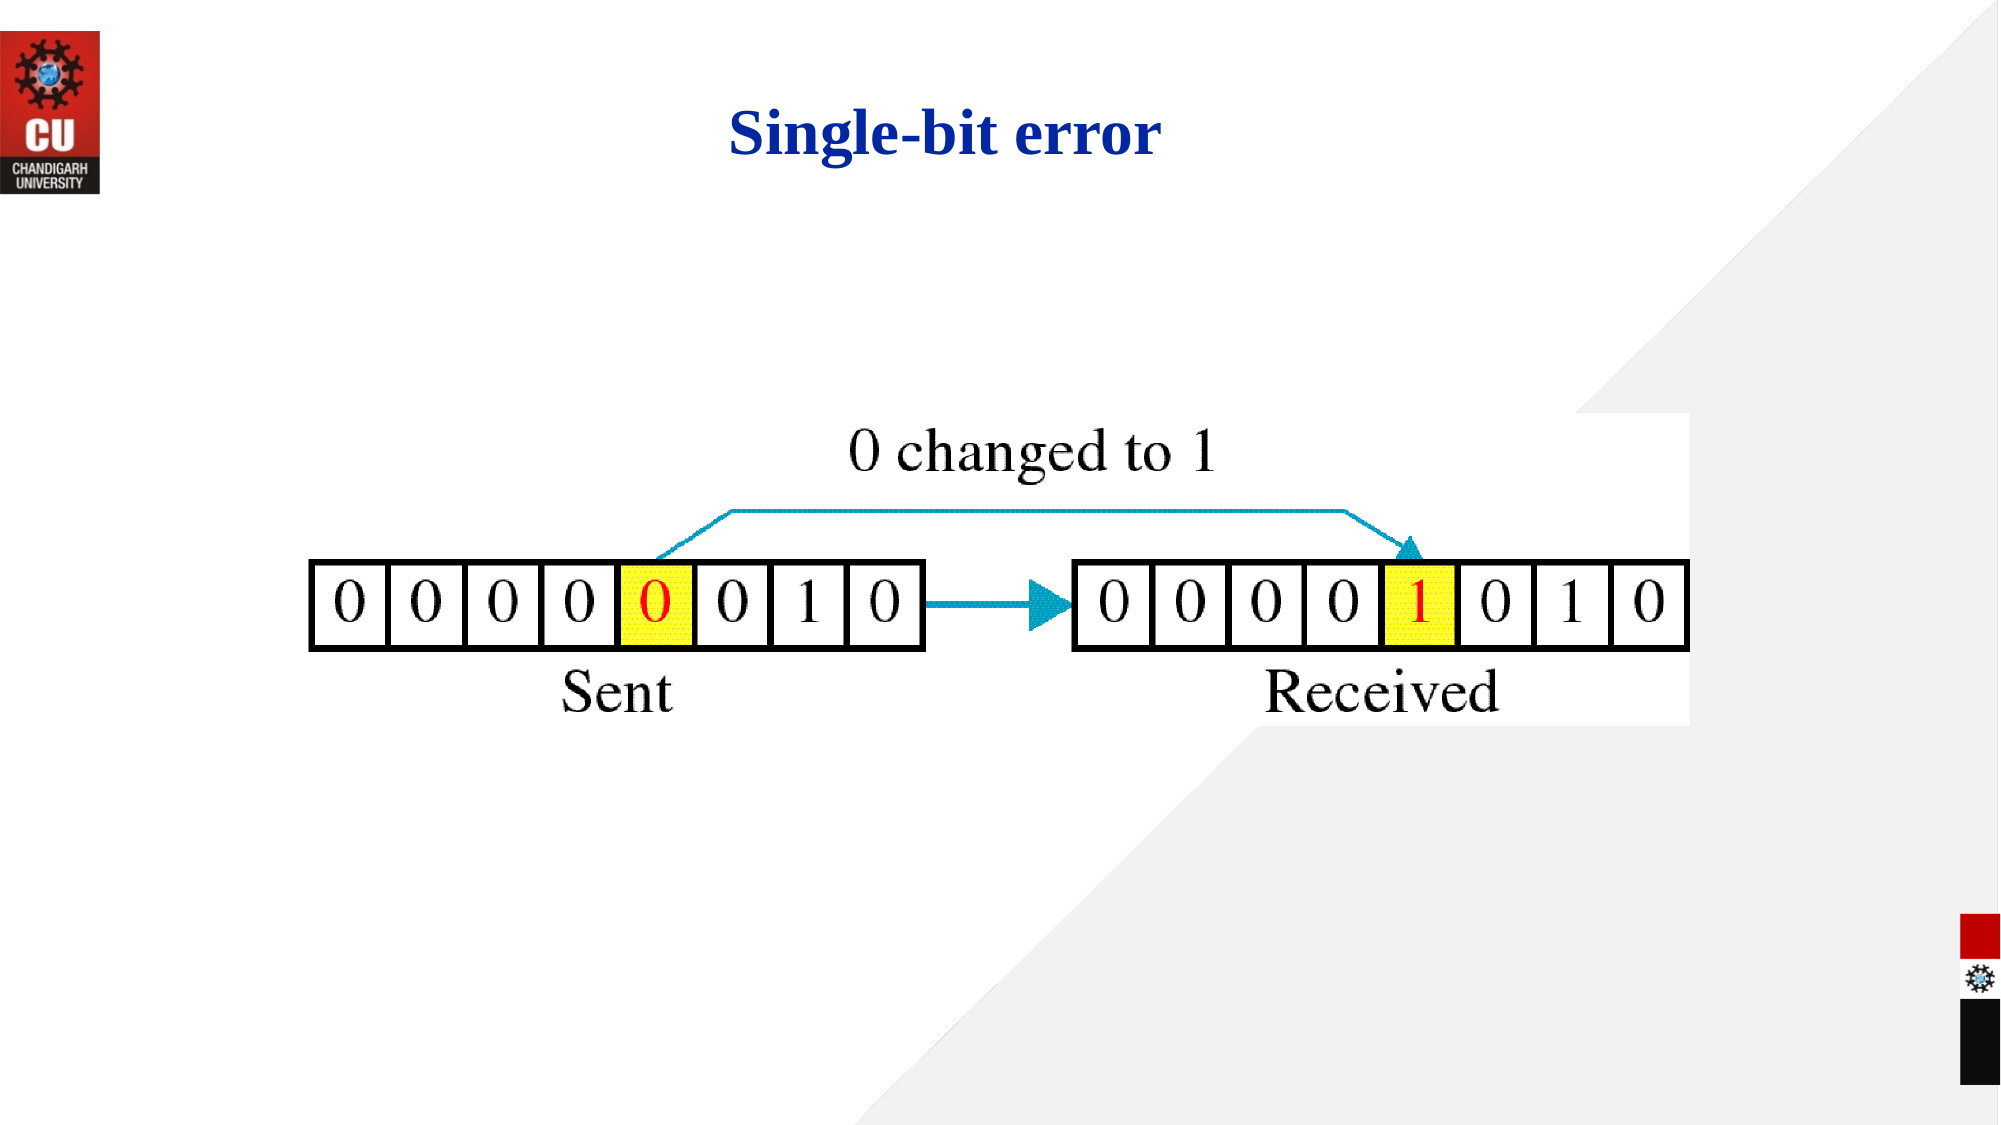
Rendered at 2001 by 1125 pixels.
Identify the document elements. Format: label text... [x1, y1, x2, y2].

picture [0, 0, 2001, 1125]
text_box Single-bit error [714, 81, 1183, 175]
